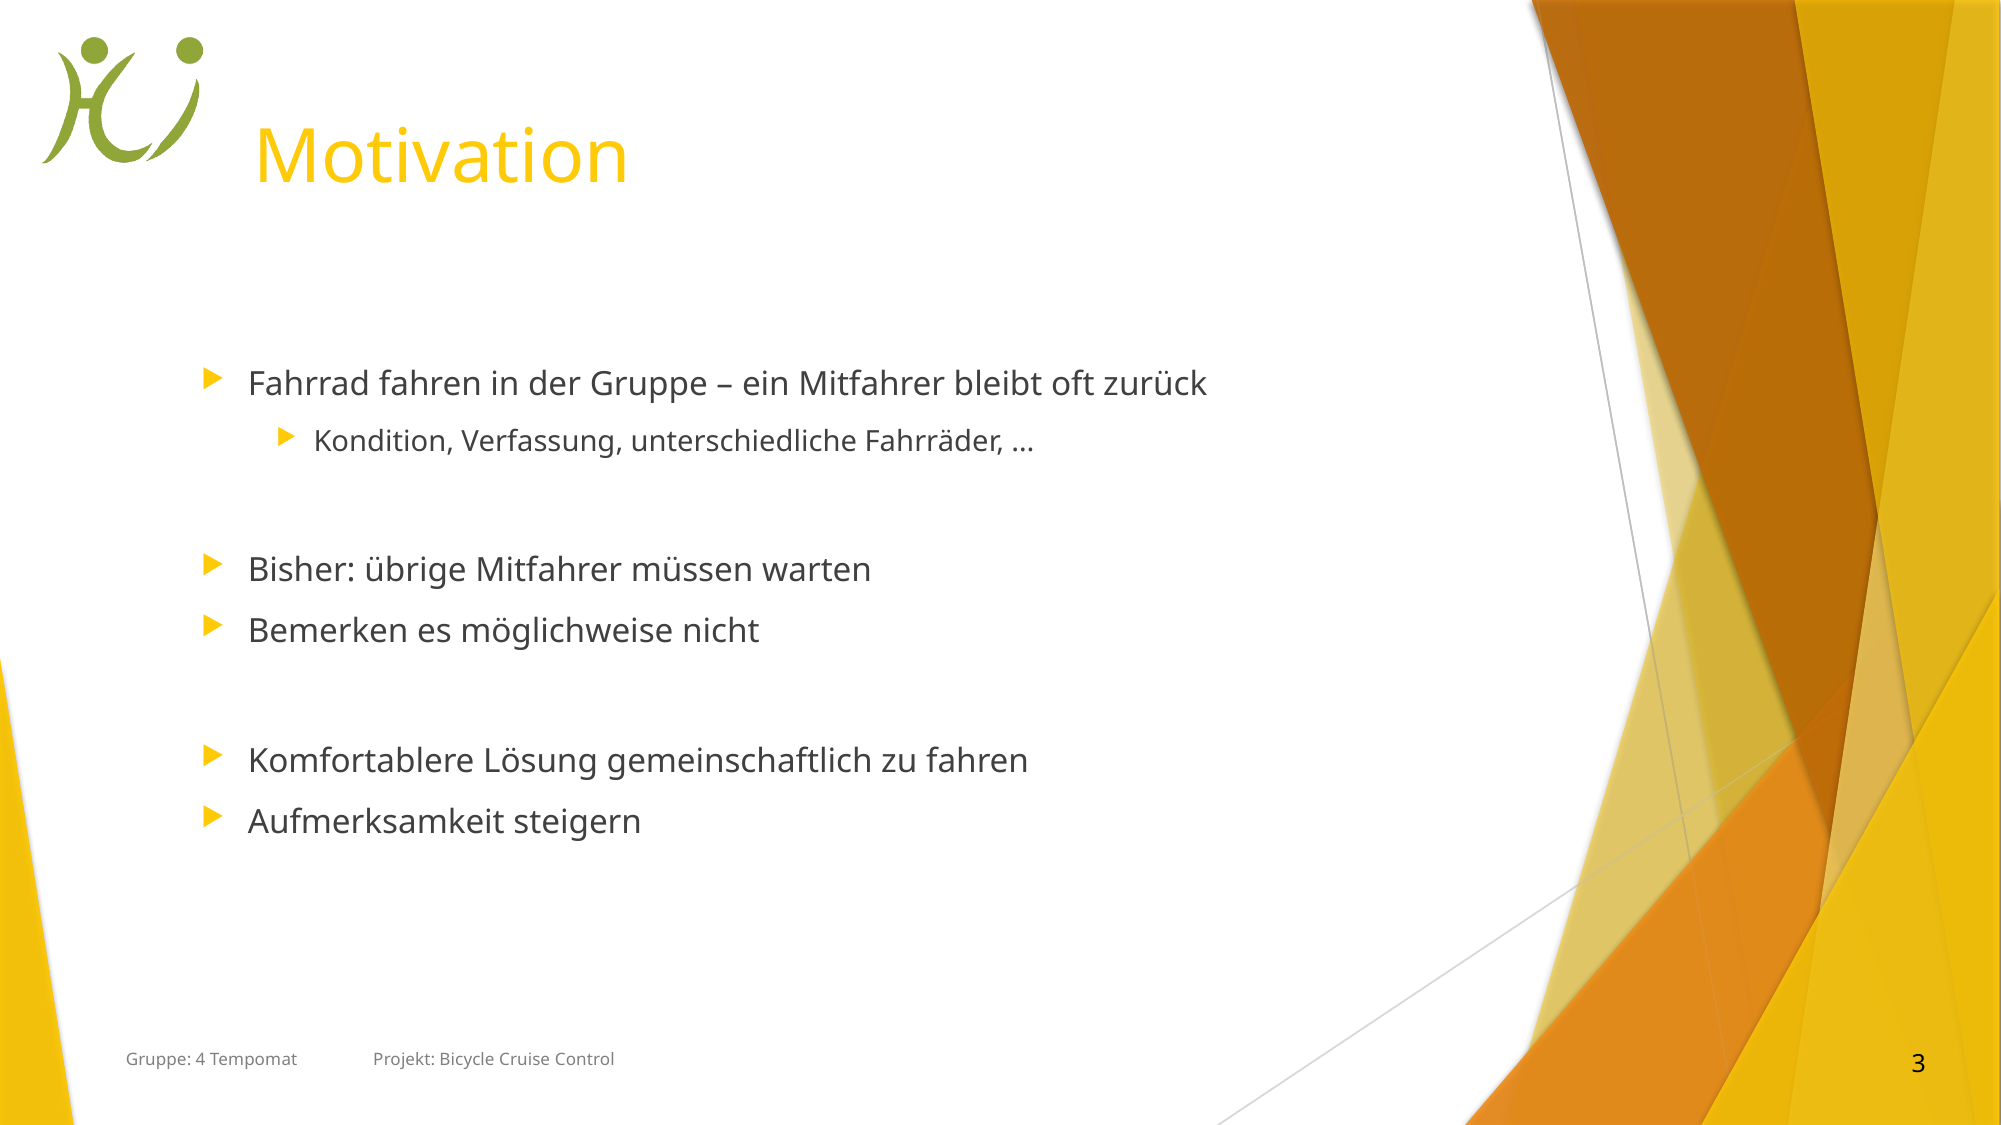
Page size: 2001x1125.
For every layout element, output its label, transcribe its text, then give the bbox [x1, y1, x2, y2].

picture [41, 32, 214, 168]
list Fahrrad fahren in der Gruppe – ein Mitfahrer bleibt oft zurück Kondition, Verfassung, unterschiedliche Fahrräder, … Bisher: übrige Mitfahrer müssen warten Bemerken es möglichweise nicht Komfortablere Lösung gemeinschaftlich zu fahren Aufmerksamkeit steigern [111, 354, 1522, 992]
title Motivation [238, 99, 1522, 317]
